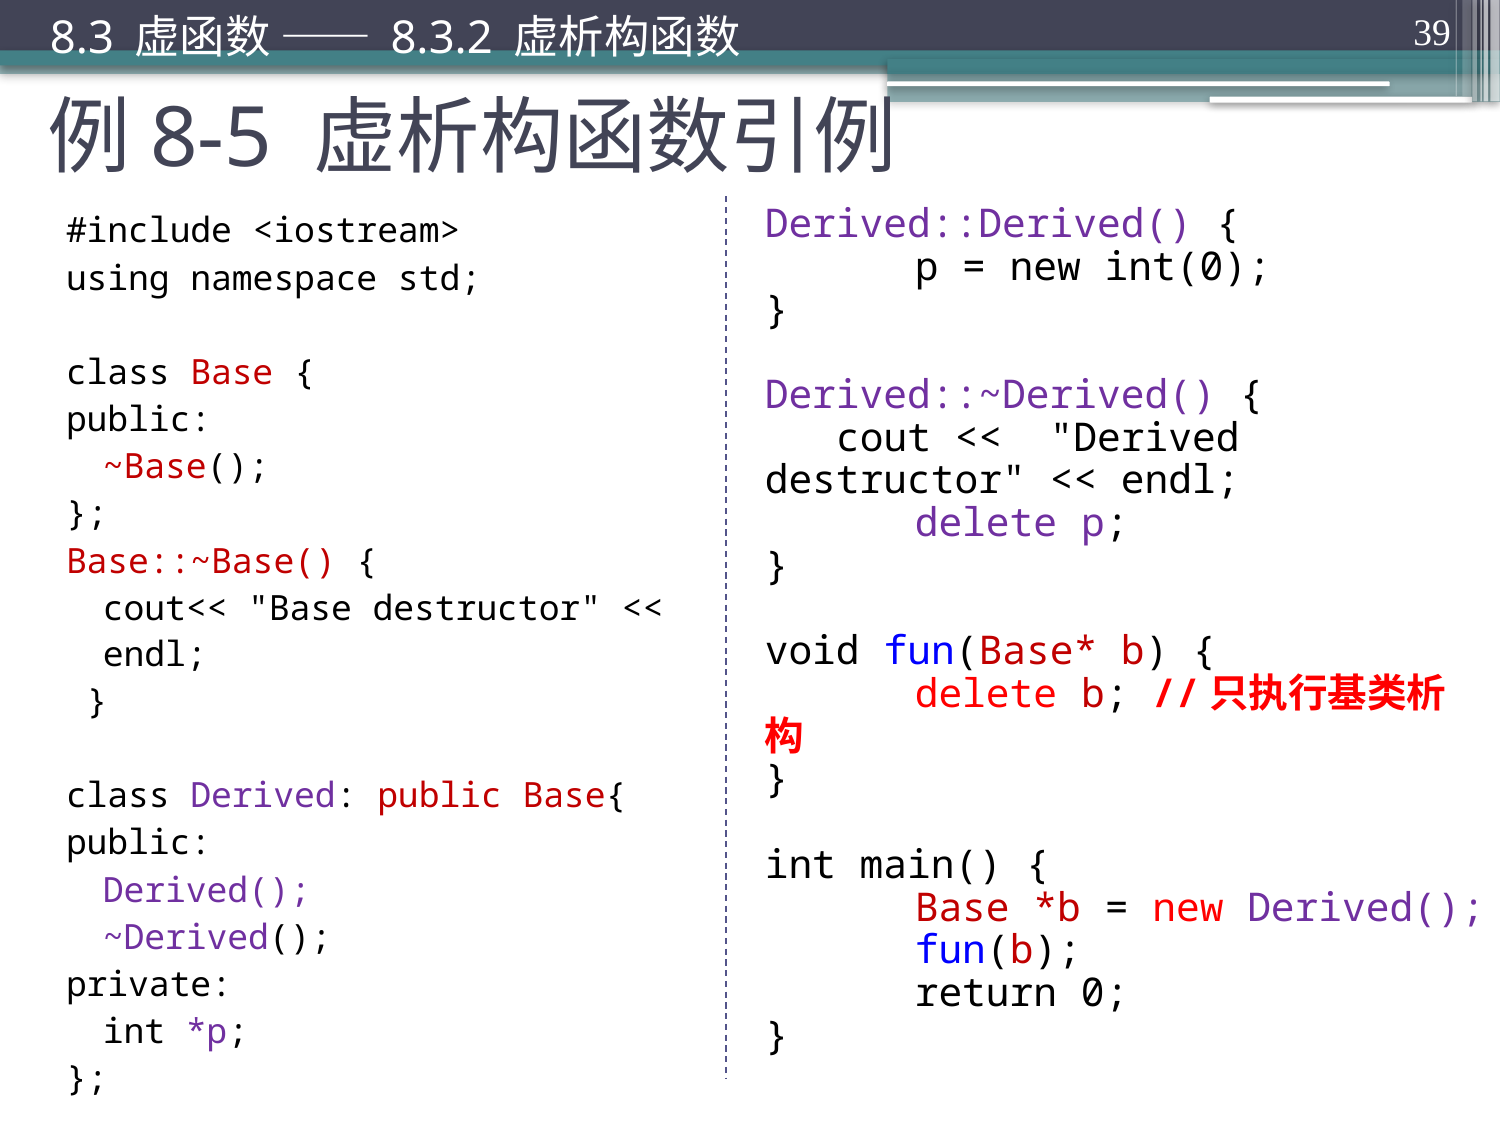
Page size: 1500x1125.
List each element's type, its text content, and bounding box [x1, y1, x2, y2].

slide_number 39 [1340, 0, 1466, 61]
text_box Derived::Derived() { p = new int(0); } Derived::~Derived() { cout << "Derived destructor" << endl; delete p; } void fun(Base* b) { delete b; //只执行基类析构 } int main() { Base *b = new Derived(); fun(b); return 0; } [749, 196, 1500, 1125]
list #include <iostream> using namespace std; class Base { public: ~Base(); }; Base::~Base() { cout<< "Base destructor" << endl; } class Derived: public Base{ public: Derived(); ~Derived(); private: int *p; }; [35, 196, 707, 1125]
text_box 8.3 虚函数 —— 8.3.2 虚析构函数 [35, 0, 891, 71]
title 例8-5 虚析构函数引例 [32, 45, 1382, 221]
